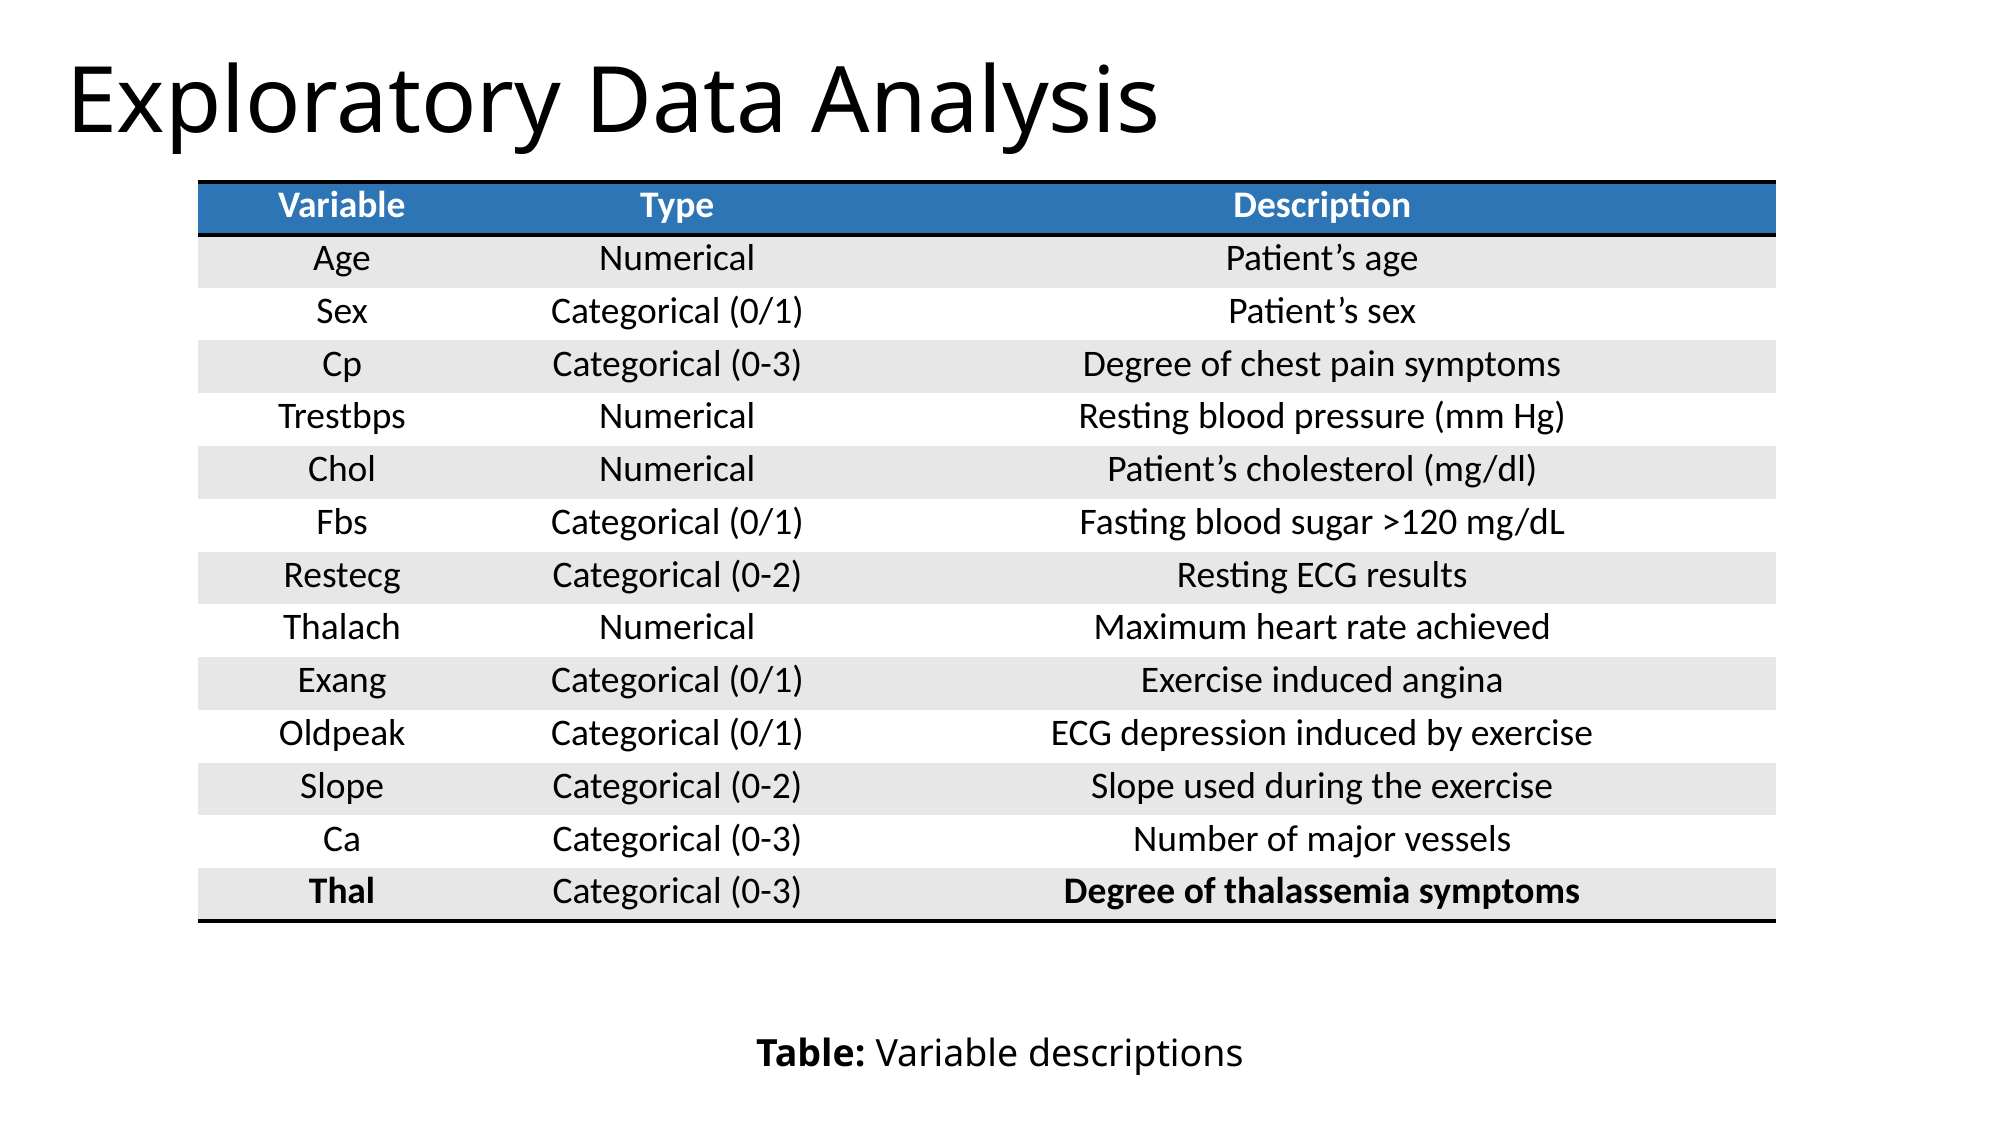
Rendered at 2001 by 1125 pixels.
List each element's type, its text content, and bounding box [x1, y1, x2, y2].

table_cell Patient’s cholesterol (mg/dl) [869, 446, 1776, 499]
table_cell Restecg [198, 552, 486, 604]
table_cell Exang [198, 657, 486, 710]
table_cell Sex [198, 288, 486, 340]
table_cell Numerical [486, 604, 869, 657]
table_cell Numerical [486, 446, 869, 499]
table_cell Categorical (0/1) [486, 710, 869, 763]
table_cell Degree of chest pain symptoms [869, 340, 1776, 393]
table_cell Exercise induced angina [869, 657, 1776, 710]
table_cell Oldpeak [198, 710, 486, 763]
table_cell Categorical (0-2) [486, 552, 869, 604]
table_cell Categorical (0-2) [486, 763, 869, 815]
table_cell Ca [198, 815, 486, 868]
table_cell Patient’s sex [869, 288, 1776, 340]
table_cell Slope [198, 763, 486, 815]
table_cell Trestbps [198, 393, 486, 446]
table_cell Age [198, 237, 486, 288]
table_cell Thal [198, 868, 486, 919]
table_header Description [869, 184, 1776, 233]
table_cell Numerical [486, 237, 869, 288]
table_cell Chol [198, 446, 486, 499]
table_cell Categorical (0-3) [486, 815, 869, 868]
table_header Type [486, 184, 869, 233]
table_cell ECG depression induced by exercise [869, 710, 1776, 763]
table_header Variable [198, 184, 486, 233]
table_cell Resting ECG results [869, 552, 1776, 604]
title Exploratory Data Analysis [50, 0, 1776, 212]
table_cell Slope used during the exercise [869, 763, 1776, 815]
table_cell Categorical (0/1) [486, 499, 869, 552]
table_cell Patient’s age [869, 237, 1776, 288]
table_cell Cp [198, 340, 486, 393]
table_cell Maximum heart rate achieved [869, 604, 1776, 657]
table_cell Degree of thalassemia symptoms [869, 868, 1776, 919]
table_cell Resting blood pressure (mm Hg) [869, 393, 1776, 446]
table_cell Categorical (0-3) [486, 340, 869, 393]
table_cell Number of major vessels [869, 815, 1776, 868]
table_cell Categorical (0/1) [486, 288, 869, 340]
table_cell Numerical [486, 393, 869, 446]
table_cell Thalach [198, 604, 486, 657]
text_box Table: Variable descriptions [666, 1021, 1334, 1082]
table_cell Categorical (0-3) [486, 868, 869, 919]
table_cell Categorical (0/1) [486, 657, 869, 710]
table_cell Fasting blood sugar >120 mg/dL [869, 499, 1776, 552]
table_cell Fbs [198, 499, 486, 552]
